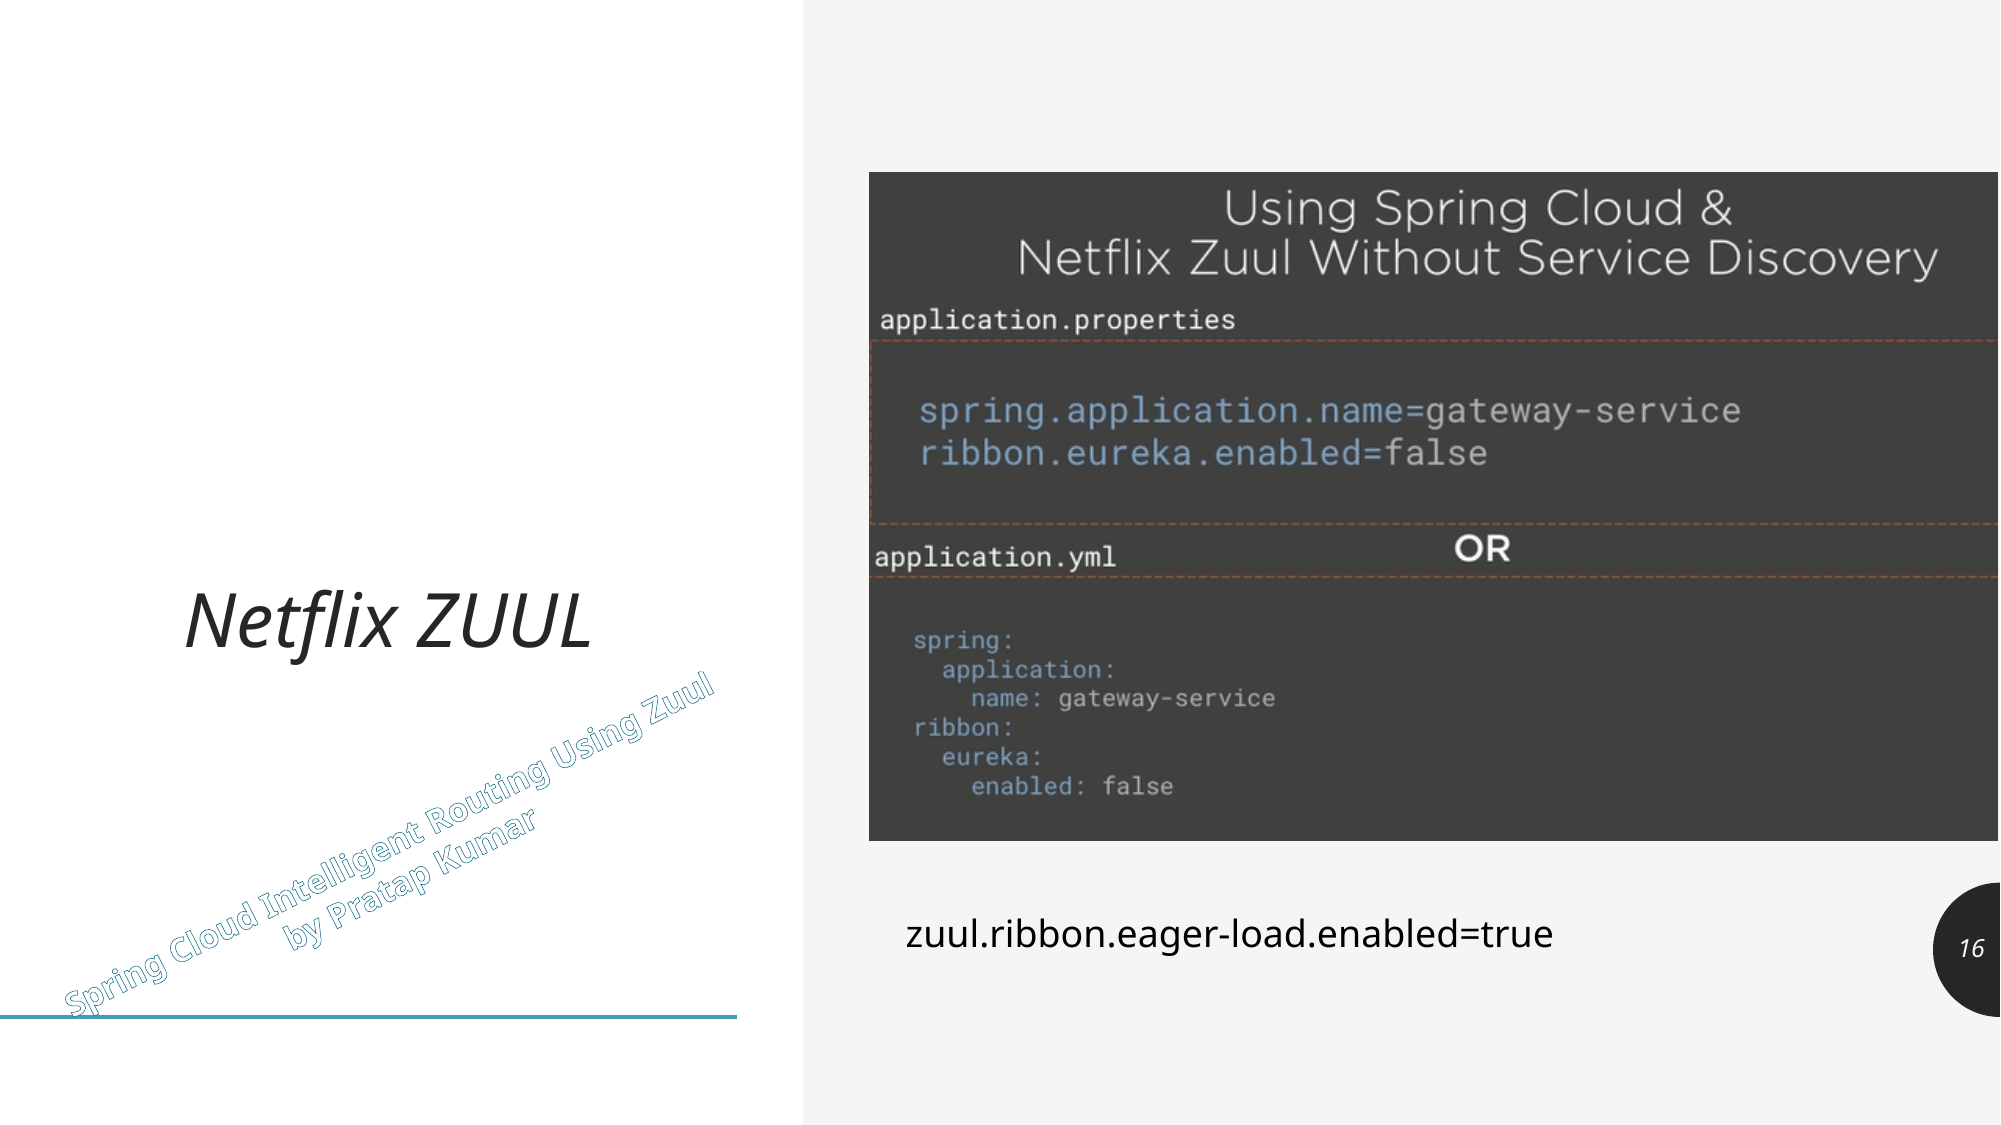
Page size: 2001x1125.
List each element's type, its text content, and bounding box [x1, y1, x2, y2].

picture [387, 832, 412, 855]
picture [521, 808, 535, 832]
picture [291, 879, 311, 901]
picture [465, 790, 489, 814]
picture [697, 672, 715, 696]
picture [361, 891, 383, 912]
picture [575, 737, 594, 760]
picture [199, 929, 219, 949]
picture [504, 818, 526, 840]
picture [550, 740, 577, 768]
picture [506, 771, 531, 795]
picture [101, 977, 115, 1000]
picture [144, 954, 168, 985]
picture [237, 901, 259, 930]
picture [405, 822, 425, 844]
picture [474, 827, 508, 856]
picture [320, 861, 337, 888]
picture [495, 774, 511, 799]
picture [347, 897, 361, 920]
picture [123, 965, 148, 989]
picture [640, 694, 668, 725]
picture [185, 929, 202, 956]
picture [527, 760, 551, 791]
picture [432, 844, 462, 875]
picture [112, 968, 128, 994]
picture [326, 902, 346, 929]
text_box zuul.ribbon.eager-load.enabled=true [890, 902, 1847, 1007]
picture [483, 782, 503, 804]
picture [431, 812, 440, 821]
slide_number 16 [1933, 919, 2000, 980]
picture [258, 892, 280, 920]
picture [869, 172, 1998, 841]
picture [408, 866, 431, 896]
picture [455, 840, 479, 864]
picture [215, 917, 240, 940]
picture [329, 857, 346, 883]
picture [377, 875, 414, 903]
picture [376, 846, 384, 853]
picture [587, 727, 604, 752]
picture [332, 906, 341, 916]
picture [352, 849, 375, 880]
picture [371, 842, 392, 862]
picture [339, 853, 355, 878]
picture [82, 986, 104, 1017]
picture [170, 936, 193, 963]
picture [307, 874, 328, 894]
picture [425, 807, 454, 835]
picture [620, 713, 643, 744]
picture [681, 683, 706, 704]
picture [598, 724, 623, 748]
picture [282, 917, 322, 951]
picture [273, 889, 298, 913]
picture [416, 871, 426, 882]
picture [448, 802, 468, 823]
picture [65, 990, 86, 1017]
title Netflix ZUUL [24, 474, 754, 672]
picture [661, 690, 686, 714]
